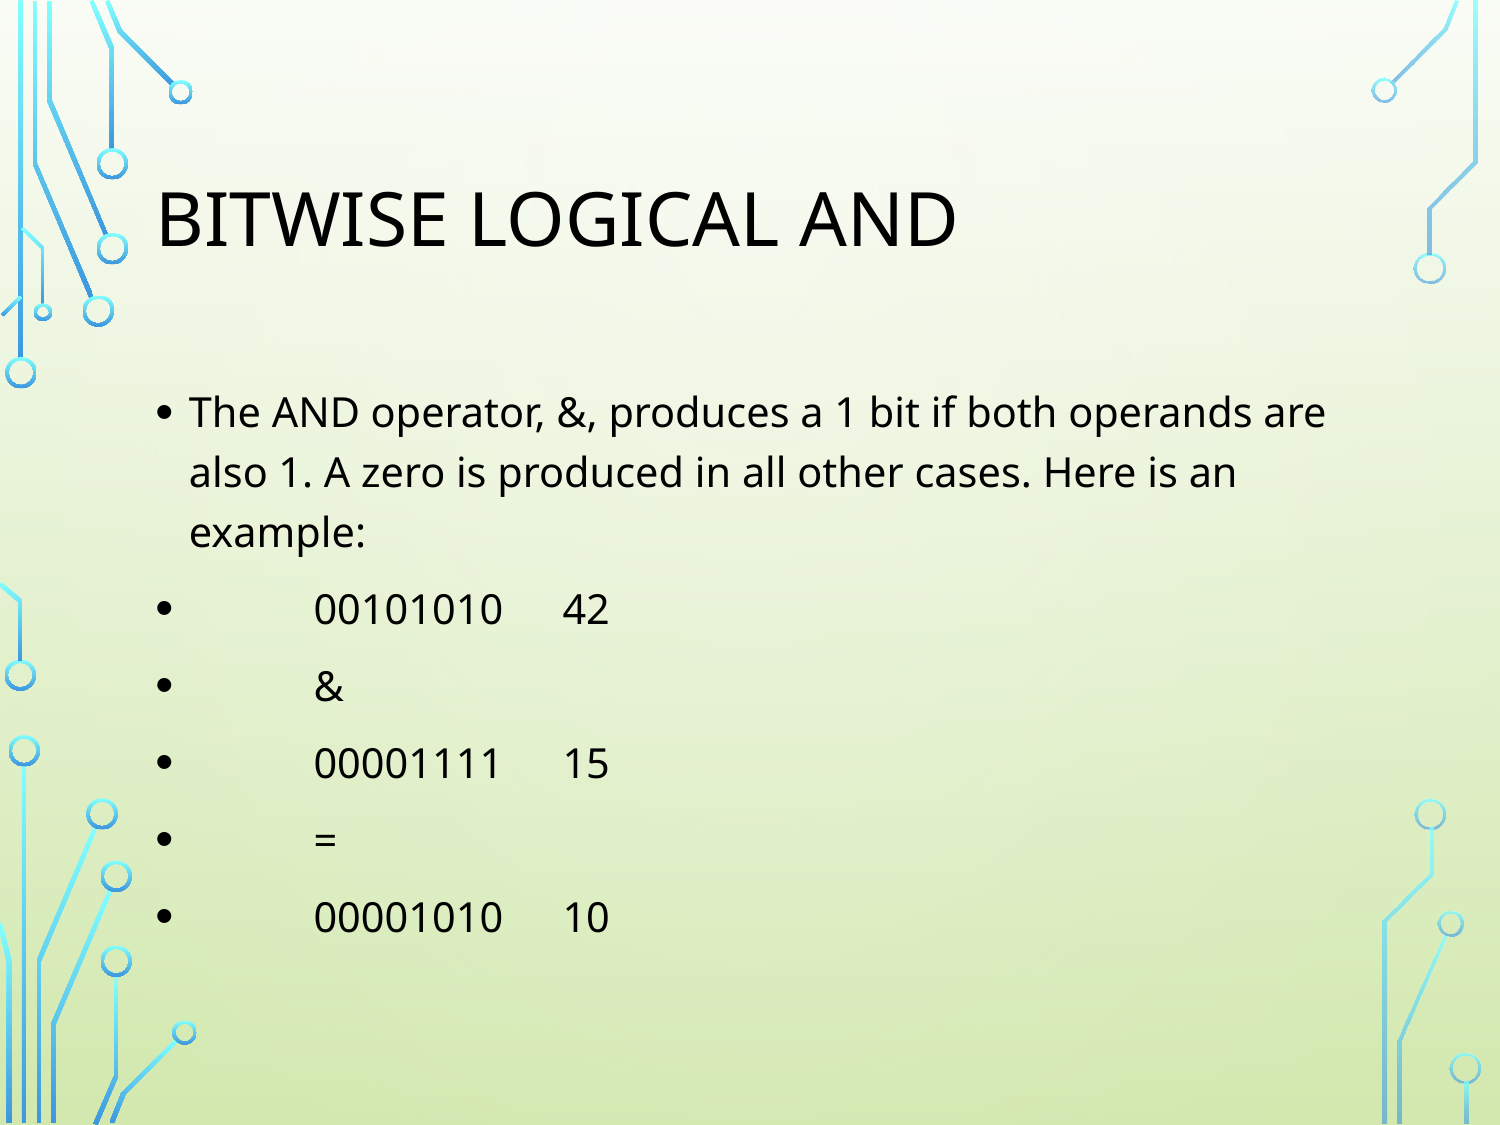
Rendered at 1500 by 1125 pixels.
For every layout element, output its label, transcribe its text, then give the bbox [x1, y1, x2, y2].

list The AND operator, &, produces a 1 bit if both operands are also 1. A zero is produced in all other cases. Here is an example: 00101010 42 & 00001111 15 = 00001010 10 [140, 369, 1360, 950]
title Bitwise Logical AND [140, 101, 1360, 344]
